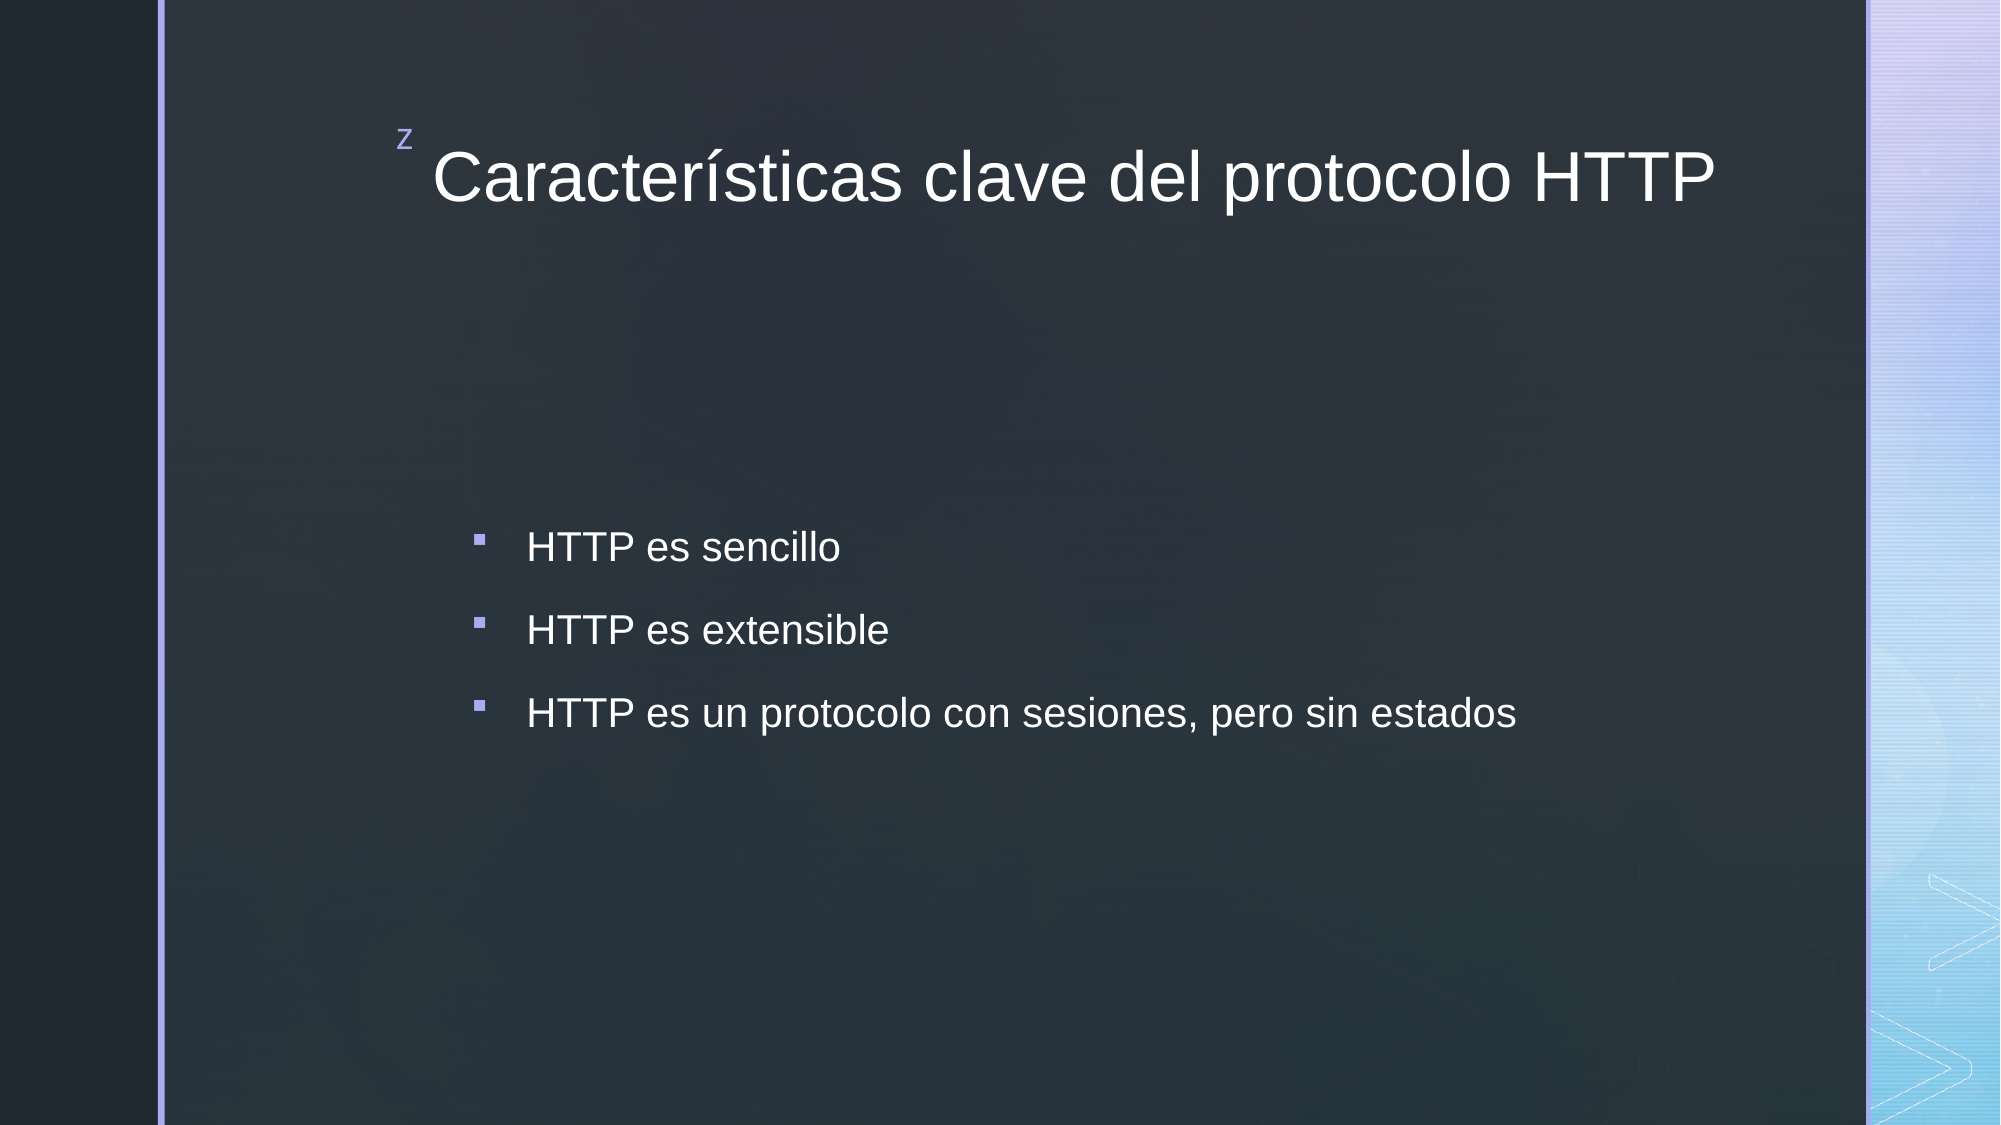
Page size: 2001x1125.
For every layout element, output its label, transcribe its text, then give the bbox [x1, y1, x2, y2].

title Características clave del protocolo HTTP [255, 132, 1734, 310]
picture [1871, 0, 2001, 1125]
list HTTP es sencillo HTTP es extensible HTTP es un protocolo con sesiones, pero sin estados [454, 336, 1734, 993]
